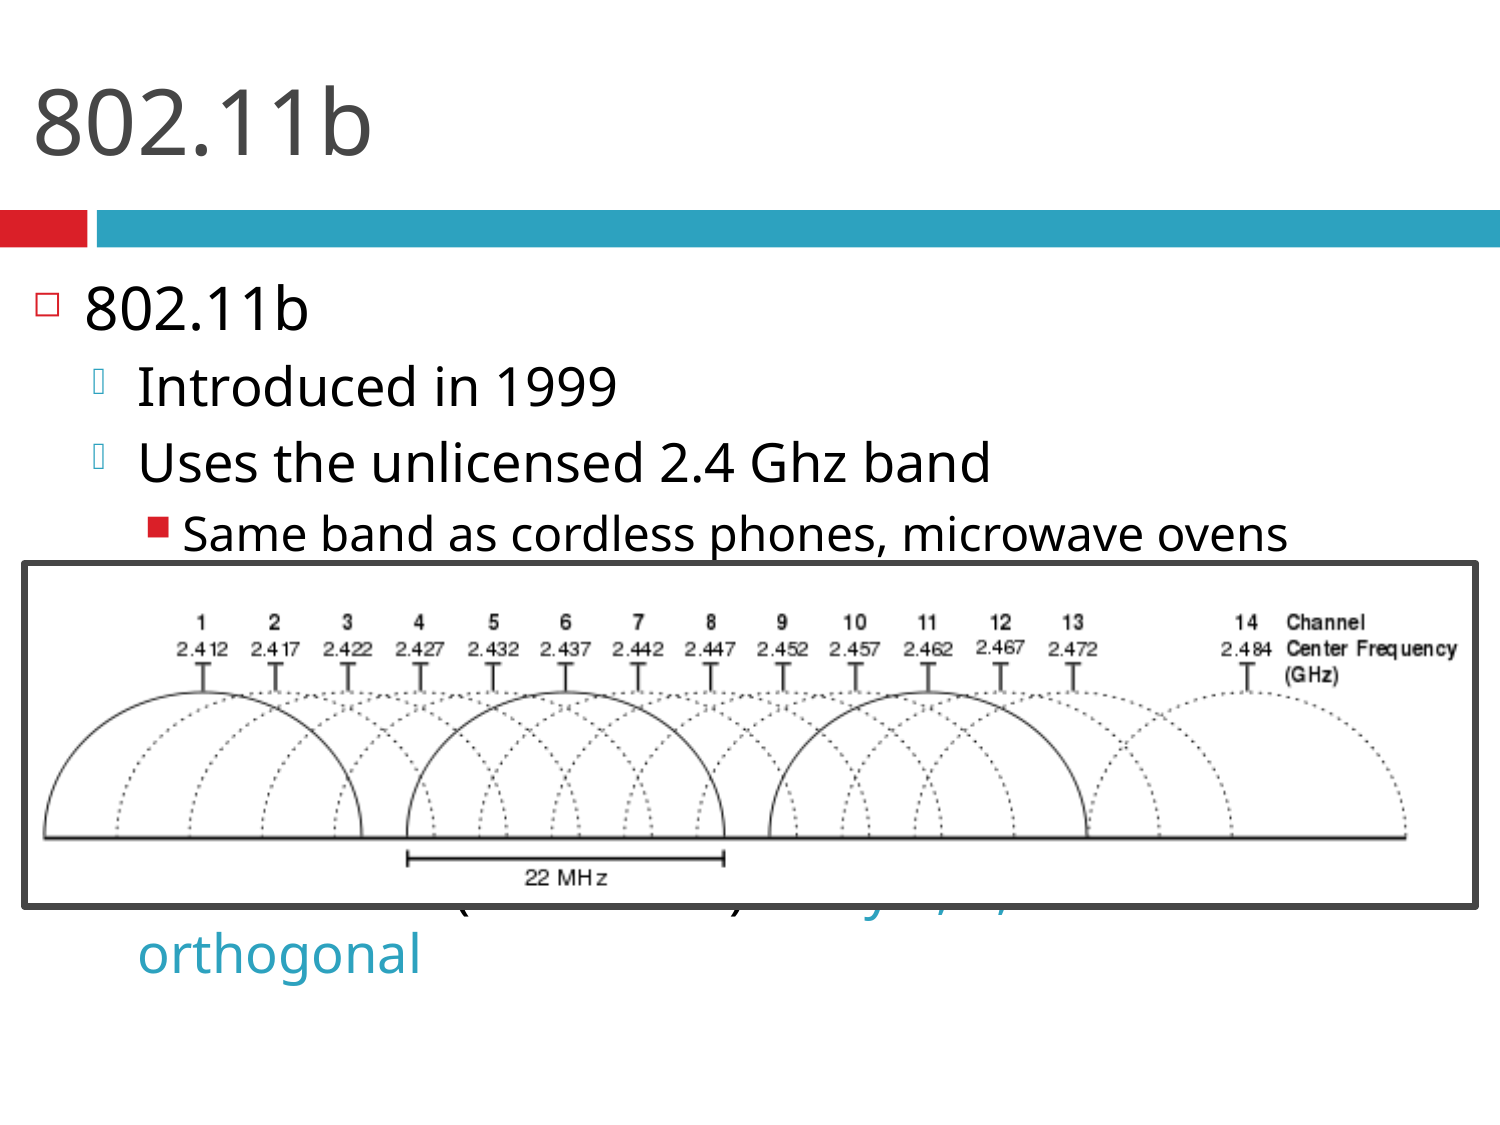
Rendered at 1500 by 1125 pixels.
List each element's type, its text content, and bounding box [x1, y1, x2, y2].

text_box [27, 566, 1473, 904]
slide_number [17, 204, 71, 258]
list 802.11b Introduced in 1999 Uses the unlicensed 2.4 Ghz band Same band as cordless phones, microwave ovens Complementary code keying (CCK) modulation scheme 5.5 and 11 Mbps data rates Practical throughput with TCP is only 5.9 Mbps 11 channels (in the US*). Only 1, 6, and 11 are orthogonal [24, 261, 1500, 1101]
title 802.11b [24, 36, 1476, 201]
